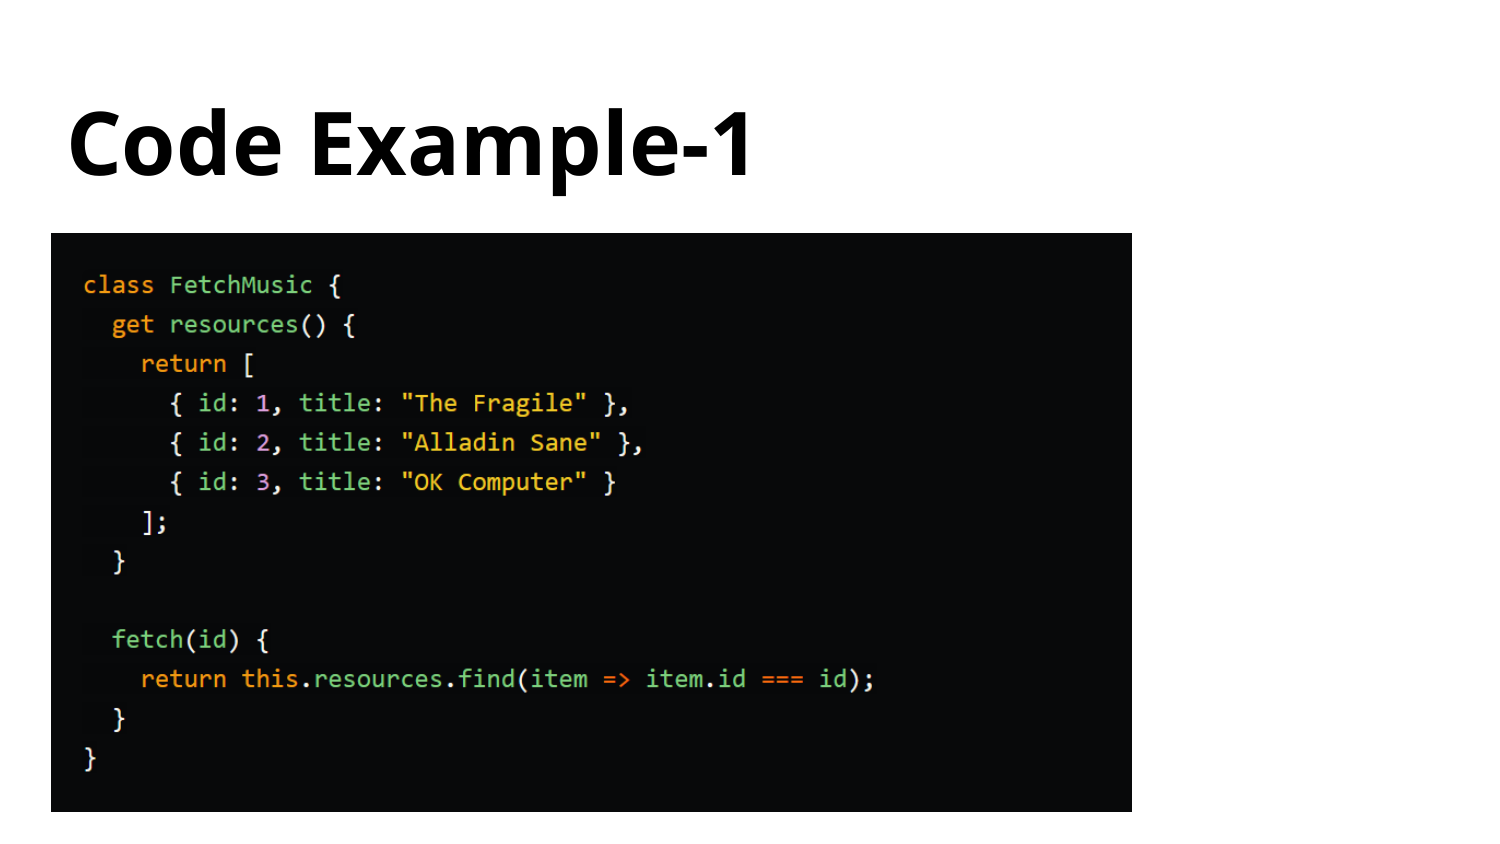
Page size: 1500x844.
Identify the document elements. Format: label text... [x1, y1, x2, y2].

picture [50, 233, 1132, 813]
title Code Example-1 [51, 72, 1449, 216]
